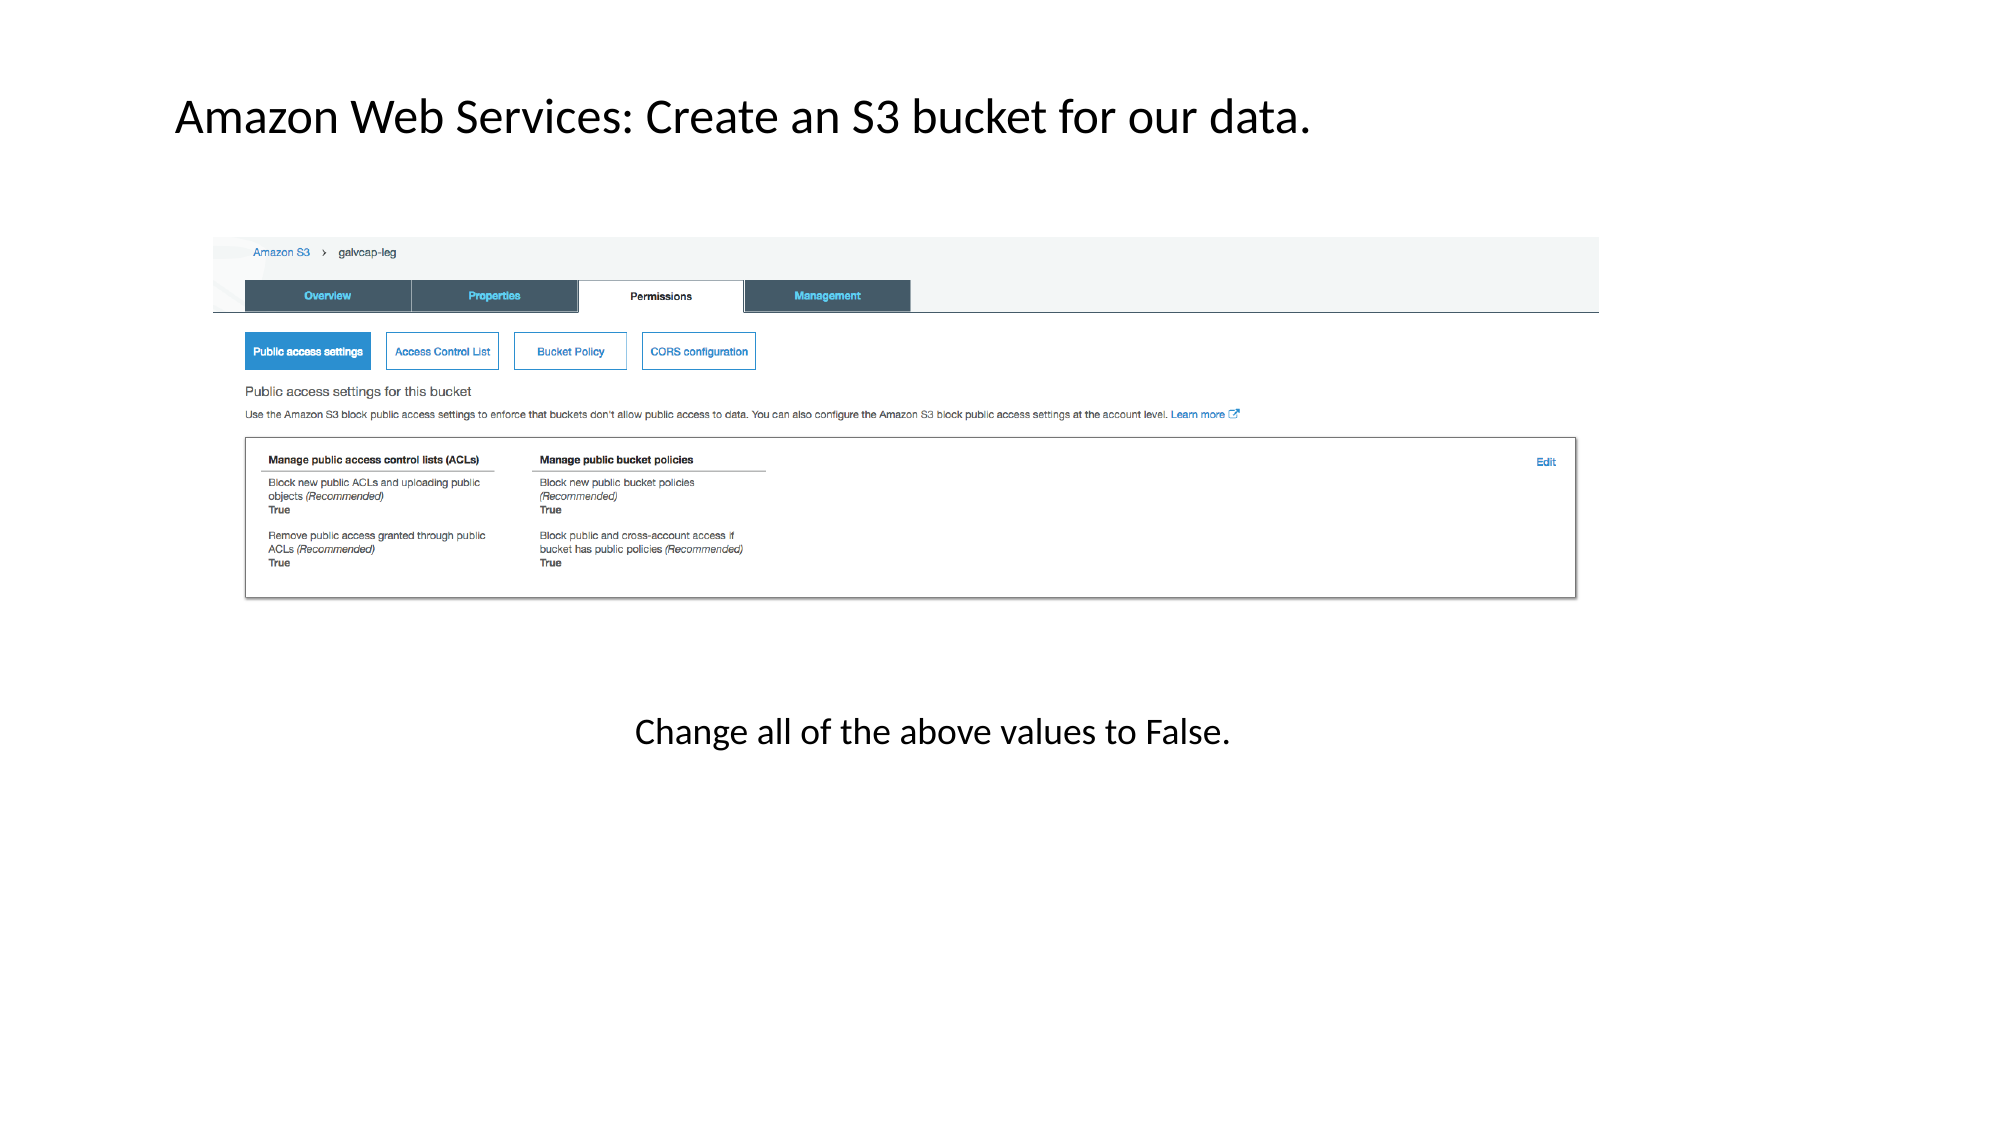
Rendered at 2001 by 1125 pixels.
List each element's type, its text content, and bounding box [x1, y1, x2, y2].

text_box Amazon Web Services: Create an S3 bucket for our data. [160, 75, 1327, 151]
picture [213, 237, 1599, 610]
text_box Change all of the above values to False. [385, 699, 1482, 760]
